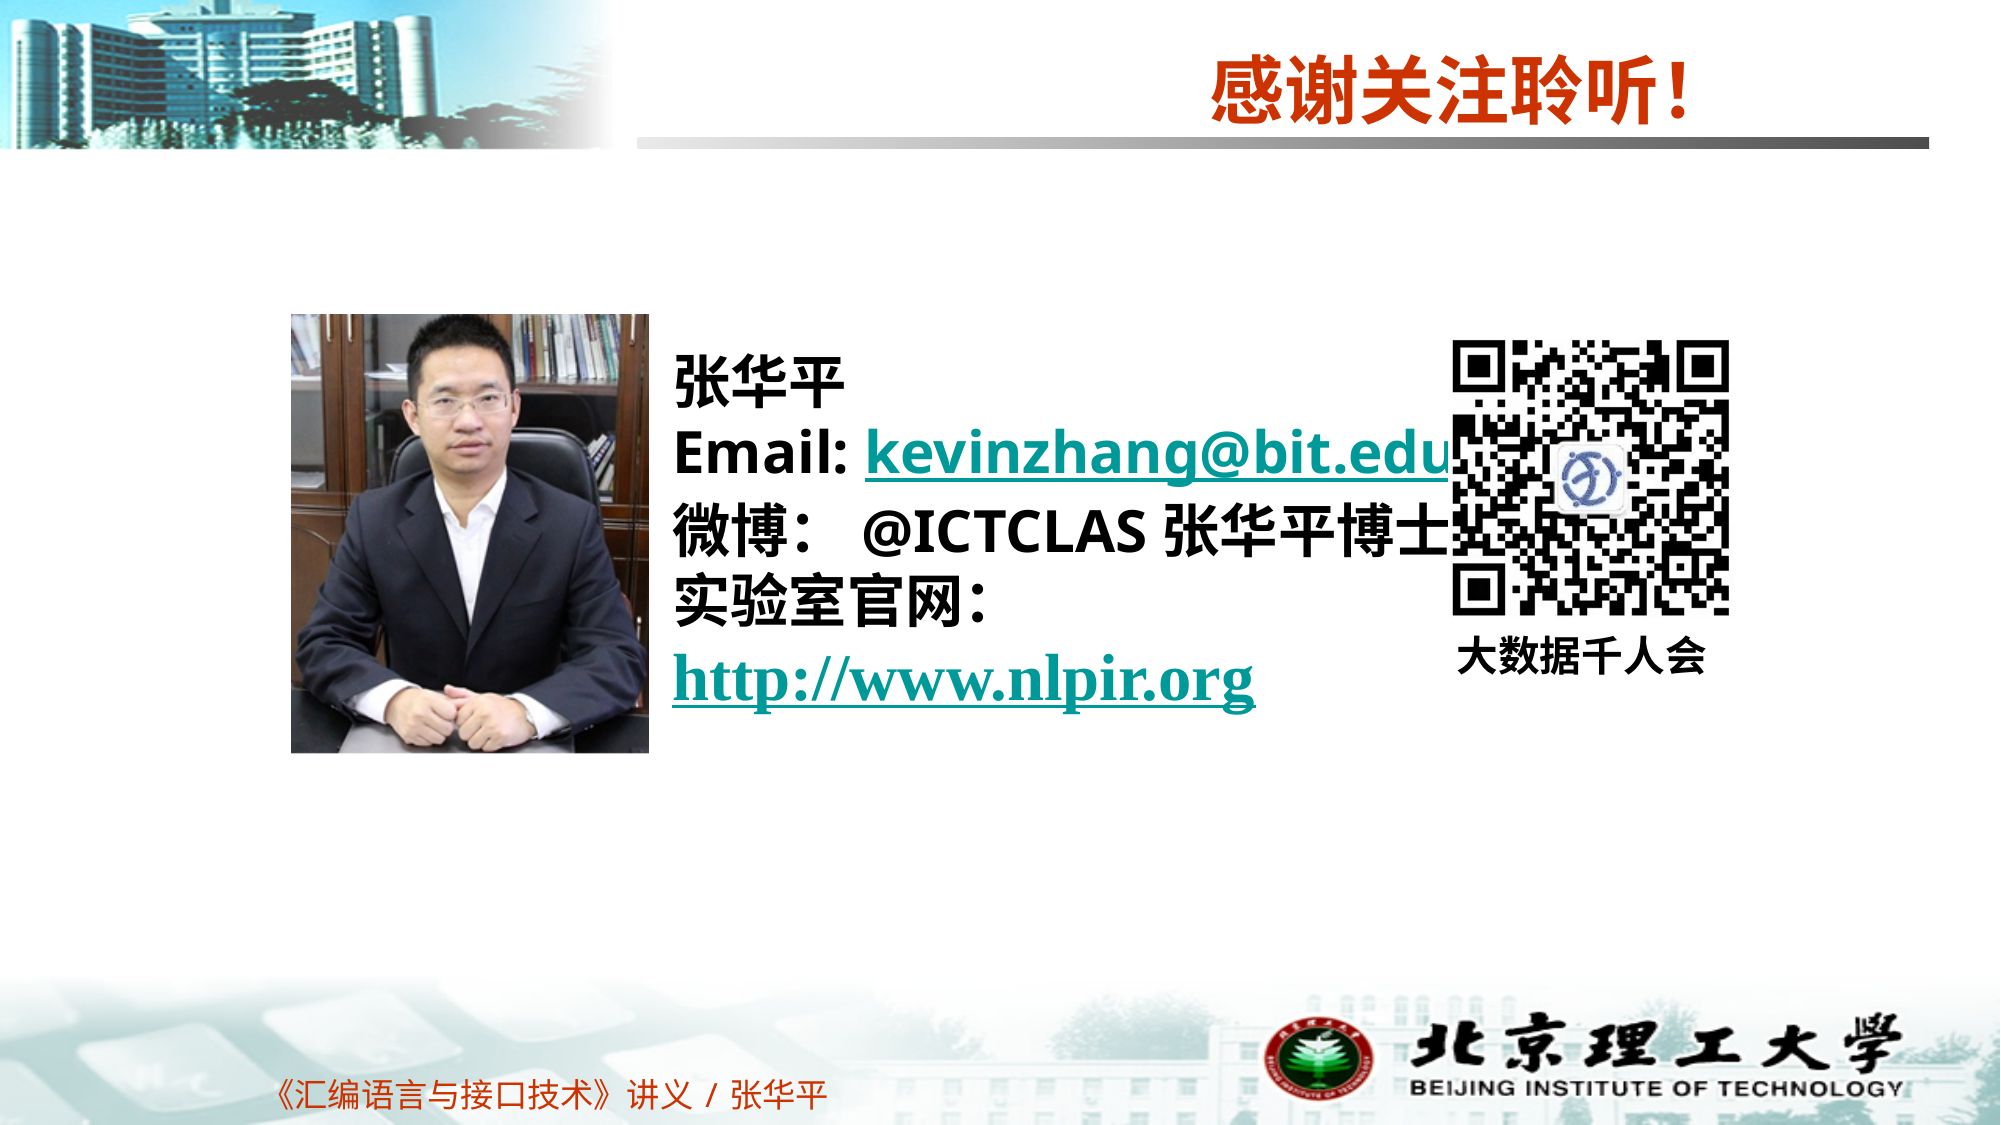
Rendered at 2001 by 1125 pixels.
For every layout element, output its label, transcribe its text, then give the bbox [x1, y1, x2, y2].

picture [0, 0, 2000, 1125]
title 感谢关注聆听！ [789, 31, 1750, 147]
text_box 大数据千人会 [1413, 622, 1750, 688]
text_box 张华平 Email: kevinzhang@bit.edu.cn 微博：@ICTCLAS张华平博士 实验室官网： http://www.nlpir.org [657, 337, 1697, 722]
